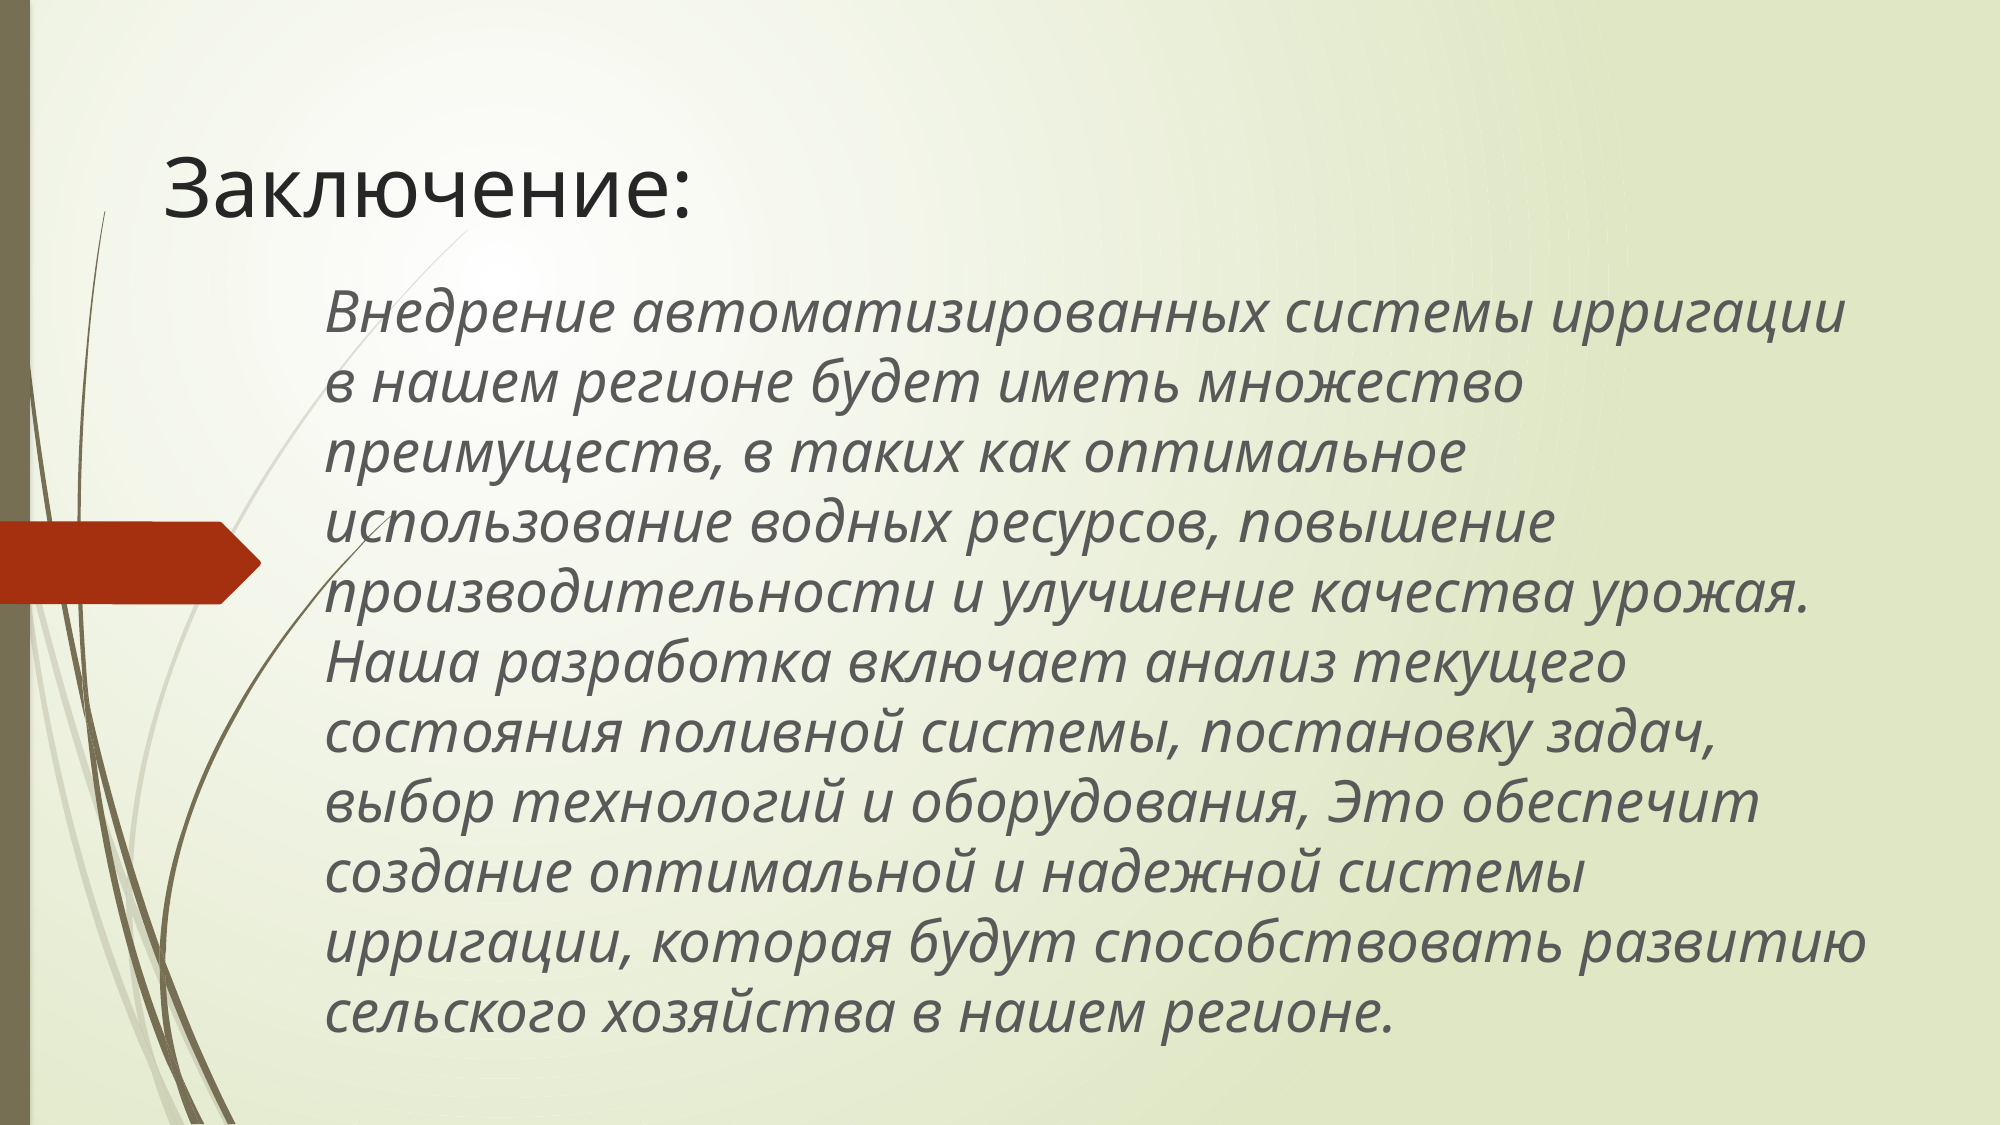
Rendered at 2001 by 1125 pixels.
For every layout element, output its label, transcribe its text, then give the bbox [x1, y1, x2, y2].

title Заключение: [148, 43, 1797, 243]
list Внедрение автоматизированных системы ирригации в нашем регионе будет иметь множество преимуществ, в таких как оптимальное использование водных ресурсов, повышение производительности и улучшение качества урожая. Наша разработка включает анализ текущего состояния поливной системы, постановку задач, выбор технологий и оборудования, Это обеспечит создание оптимальной и надежной системы ирригации, которая будут способствовать развитию сельского хозяйства в нашем регионе. [309, 267, 1888, 1007]
